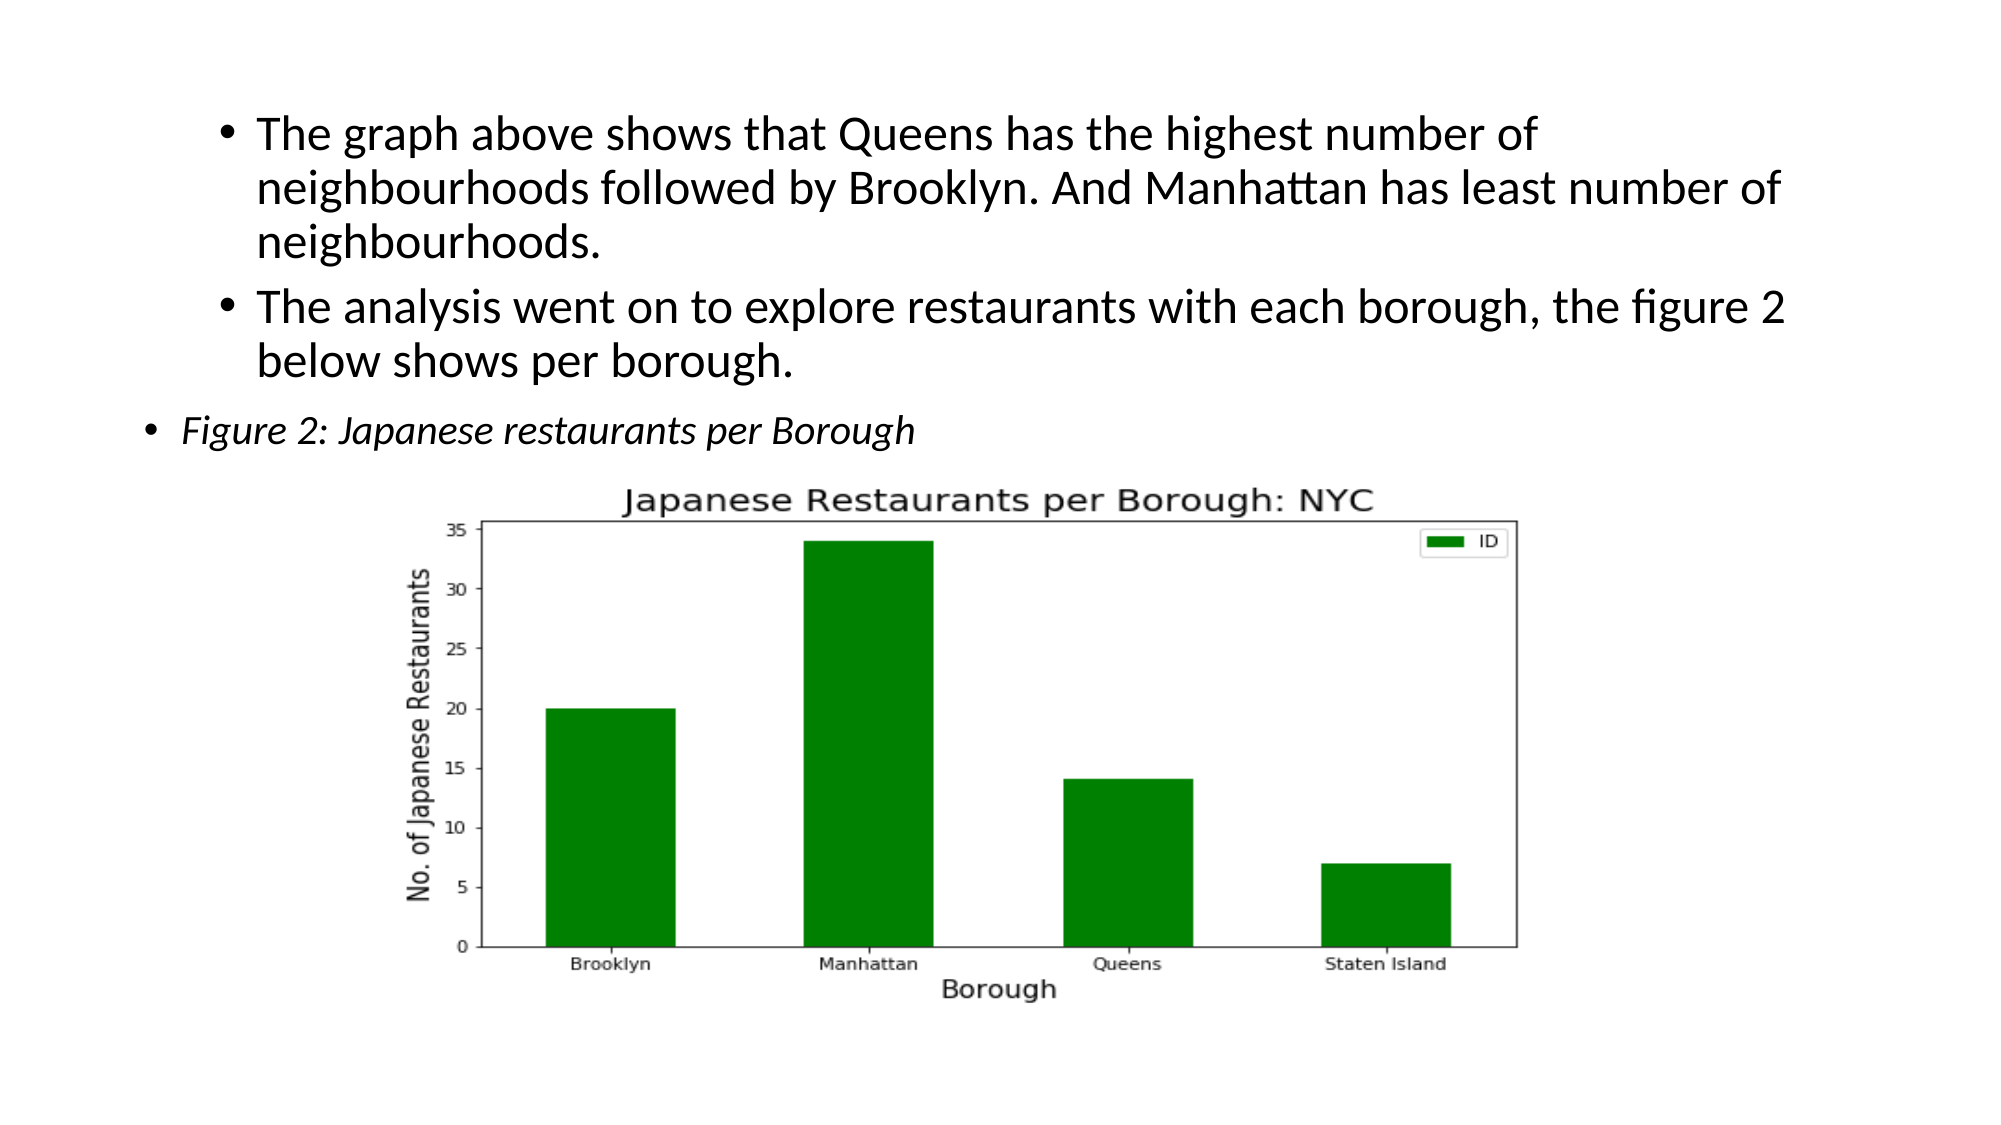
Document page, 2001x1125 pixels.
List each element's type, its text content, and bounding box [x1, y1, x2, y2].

list The graph above shows that Queens has the highest number of neighbourhoods followed by Brooklyn. And Manhattan has least number of neighbourhoods. The analysis went on to explore restaurants with each borough, the figure 2 below shows per borough. Figure 2: Japanese restaurants per Borough [128, 100, 1854, 1072]
picture [396, 477, 1535, 1014]
